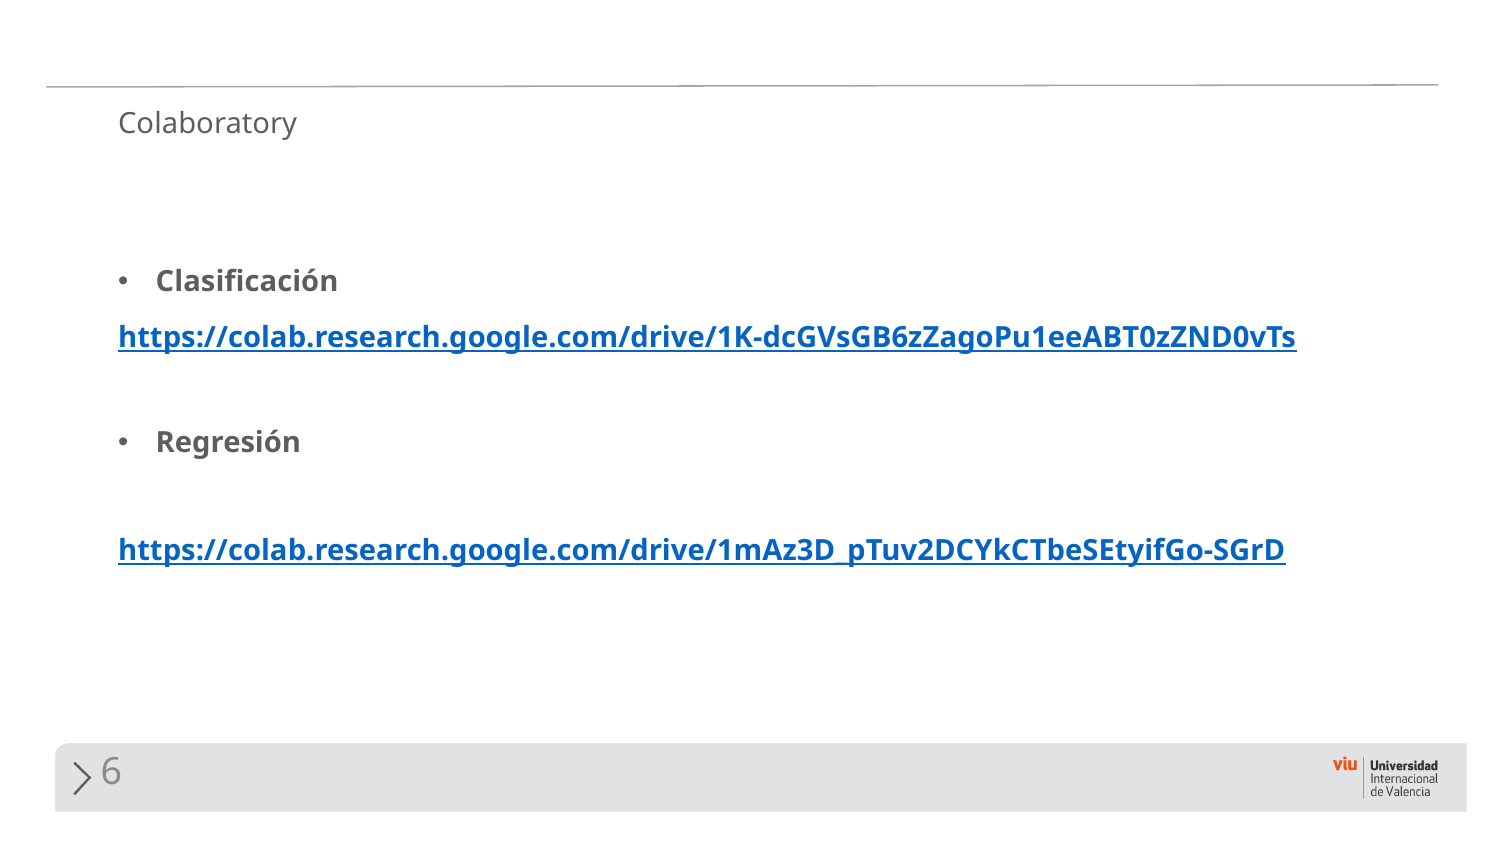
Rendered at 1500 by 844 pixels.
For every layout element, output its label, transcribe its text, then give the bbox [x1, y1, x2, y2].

title Colaboratory [103, 100, 812, 259]
list Clasificación https://colab.research.google.com/drive/1K-dcGVsGB6zZagoPu1eeABT0zZND0vTs Regresión https://colab.research.google.com/drive/1mAz3D_pTuv2DCYkCTbeSEtyifGo-SGrD [103, 259, 1397, 725]
picture [55, 743, 1467, 812]
slide_number 6 [85, 749, 424, 795]
